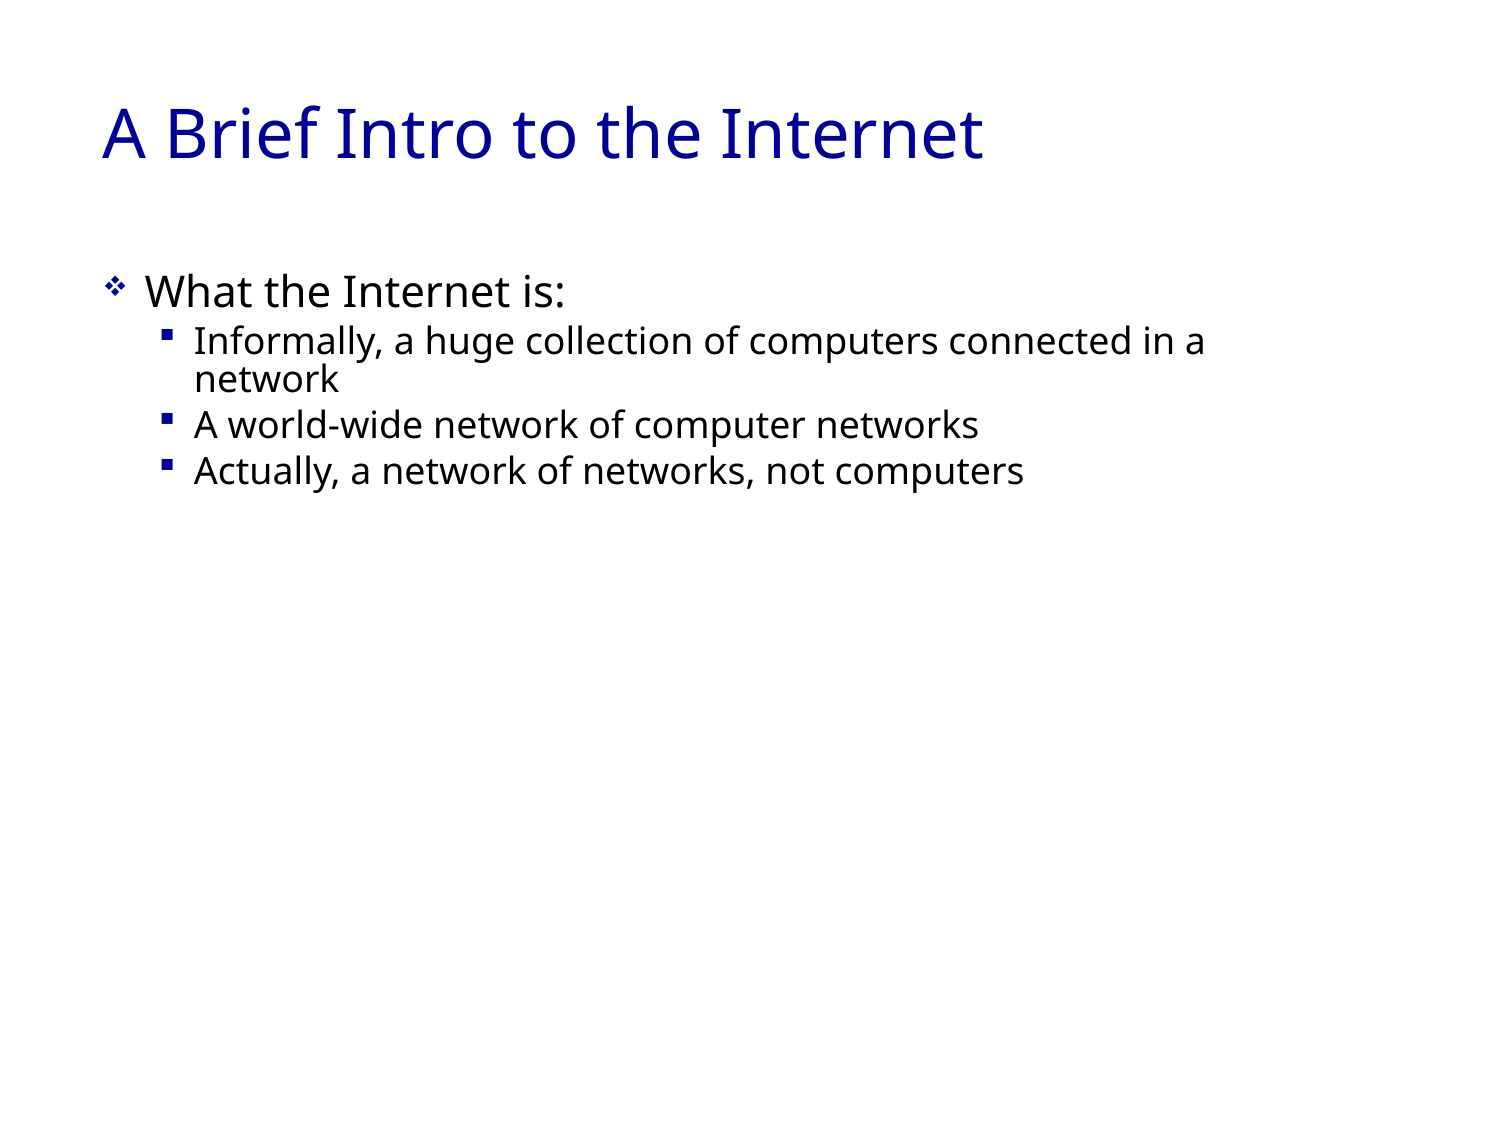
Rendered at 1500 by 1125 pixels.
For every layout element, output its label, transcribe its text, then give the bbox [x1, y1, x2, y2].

list What the Internet is: Informally, a huge collection of computers connected in a network A world-wide network of computer networks Actually, a network of networks, not computers [87, 264, 1363, 1027]
title A Brief Intro to the Internet [87, 37, 1363, 225]
